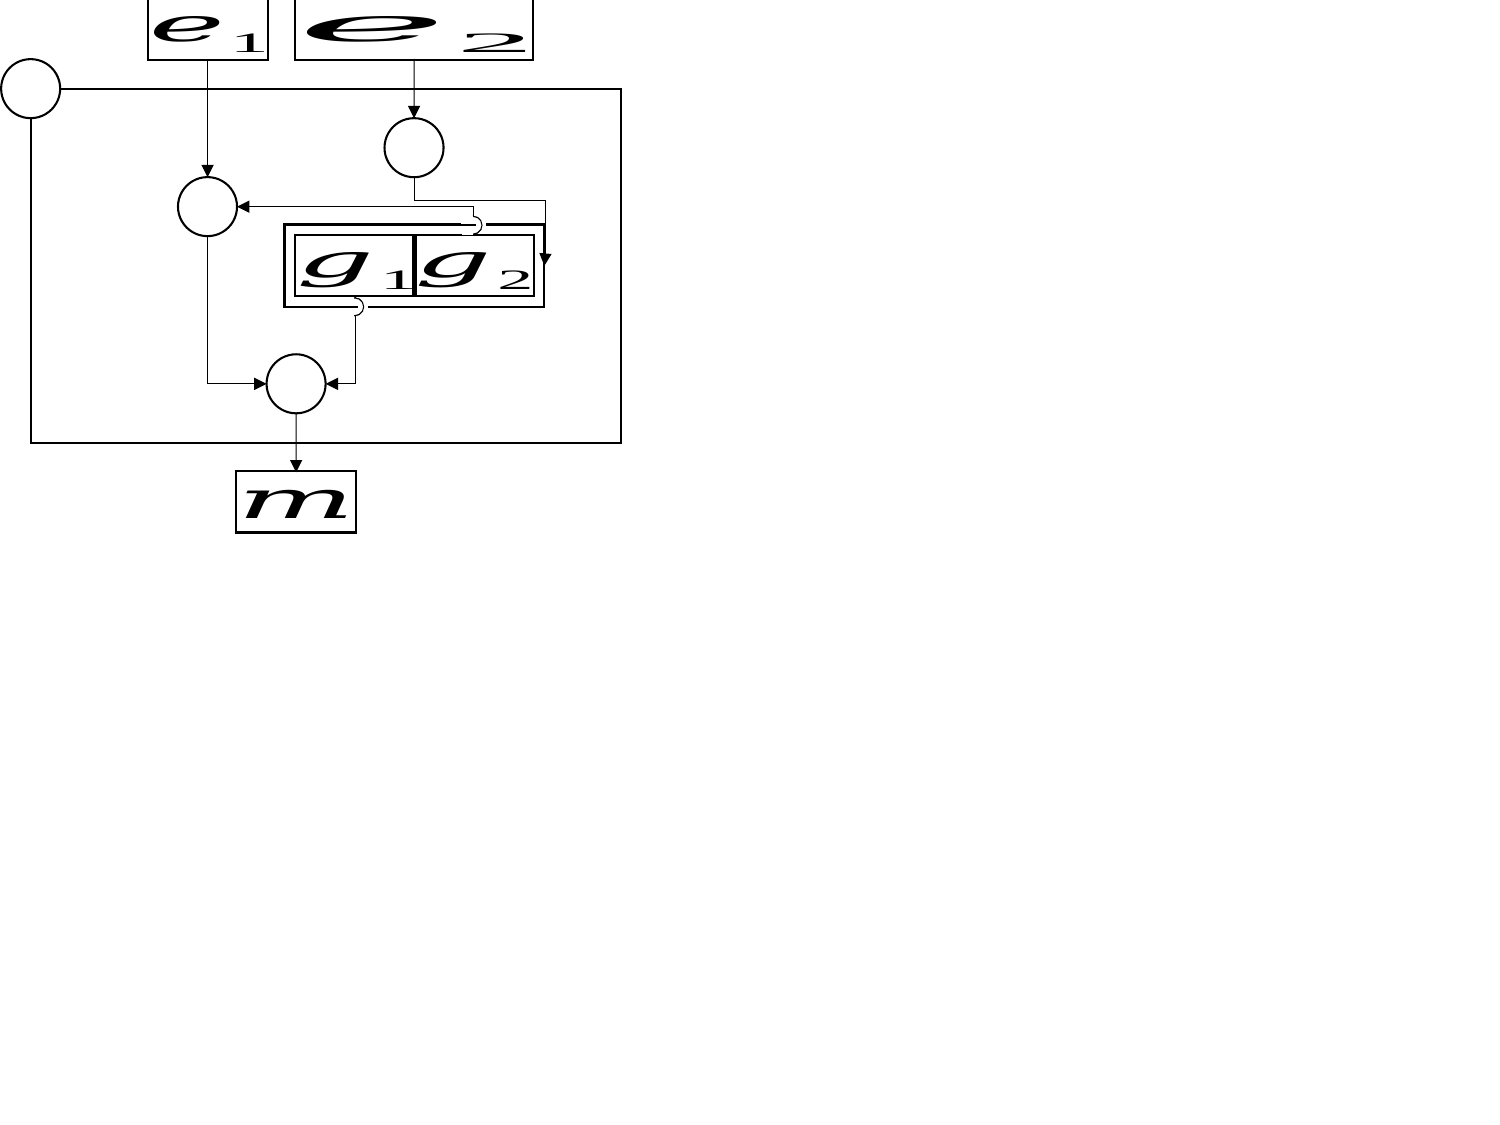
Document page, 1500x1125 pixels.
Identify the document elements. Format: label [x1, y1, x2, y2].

text_box [1, 0, 622, 532]
